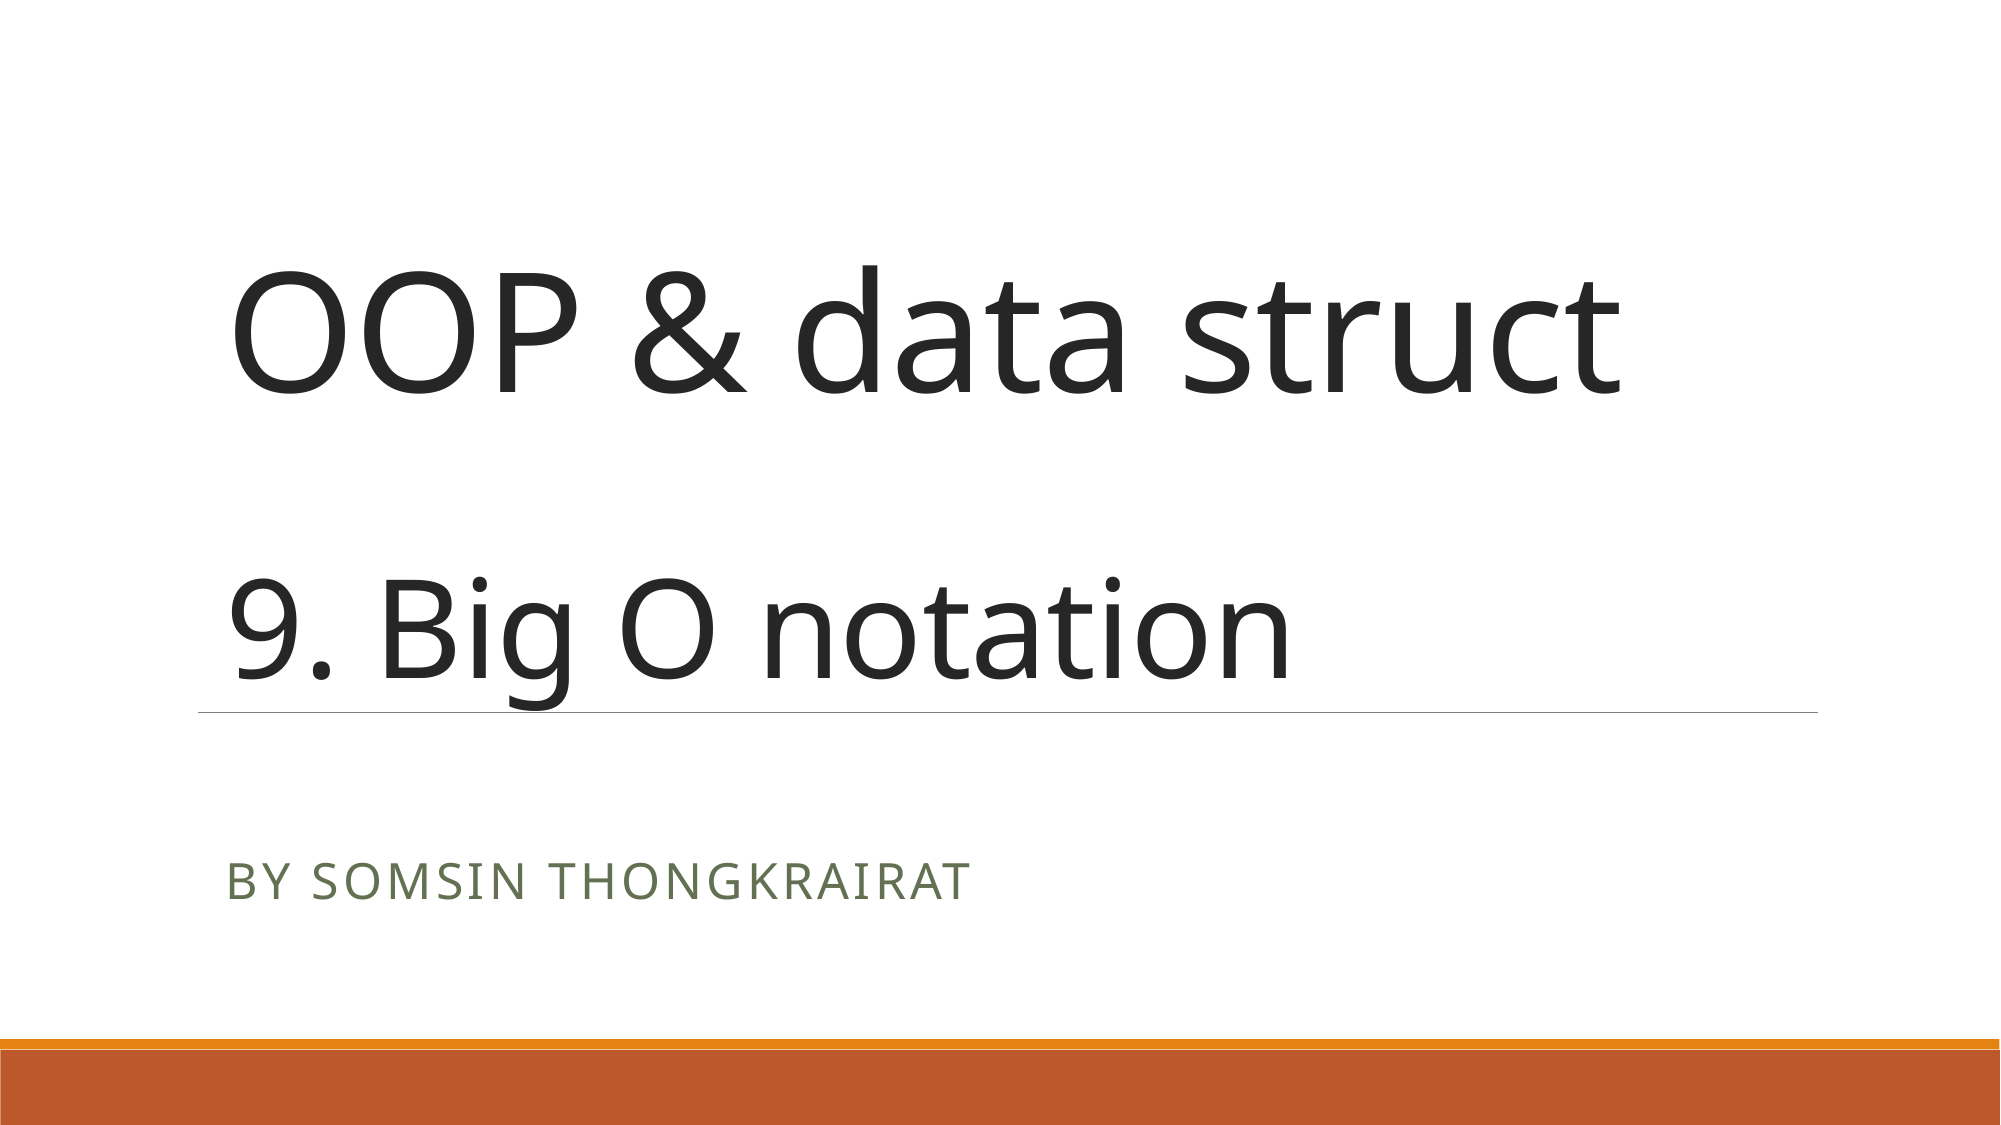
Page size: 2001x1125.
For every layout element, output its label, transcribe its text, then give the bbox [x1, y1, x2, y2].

subtitle By Somsin Thongkrairat [210, 848, 1381, 968]
title OOP & data struct 9. Big O notation [210, 129, 1726, 715]
